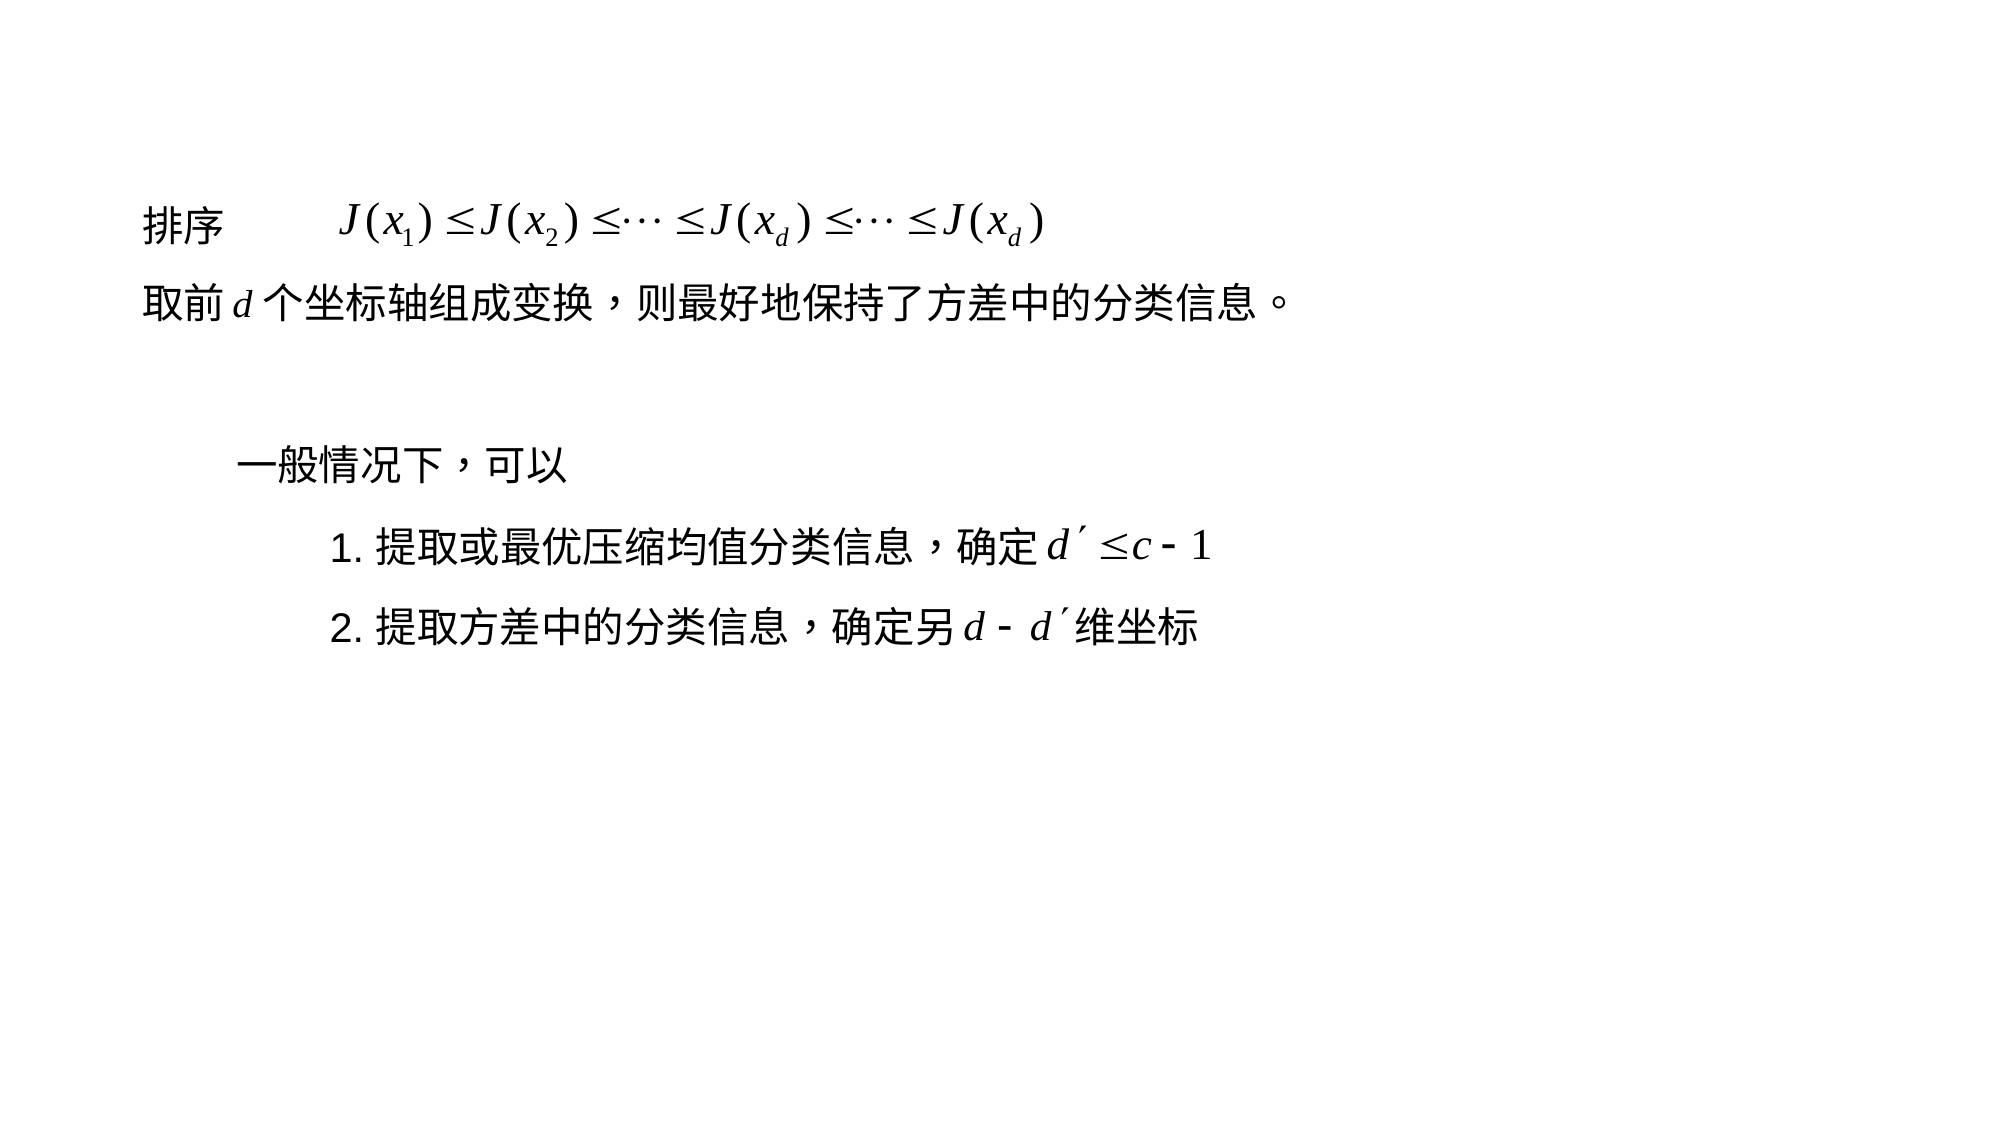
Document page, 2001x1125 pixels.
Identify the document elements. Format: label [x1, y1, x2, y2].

picture [142, 182, 1675, 730]
